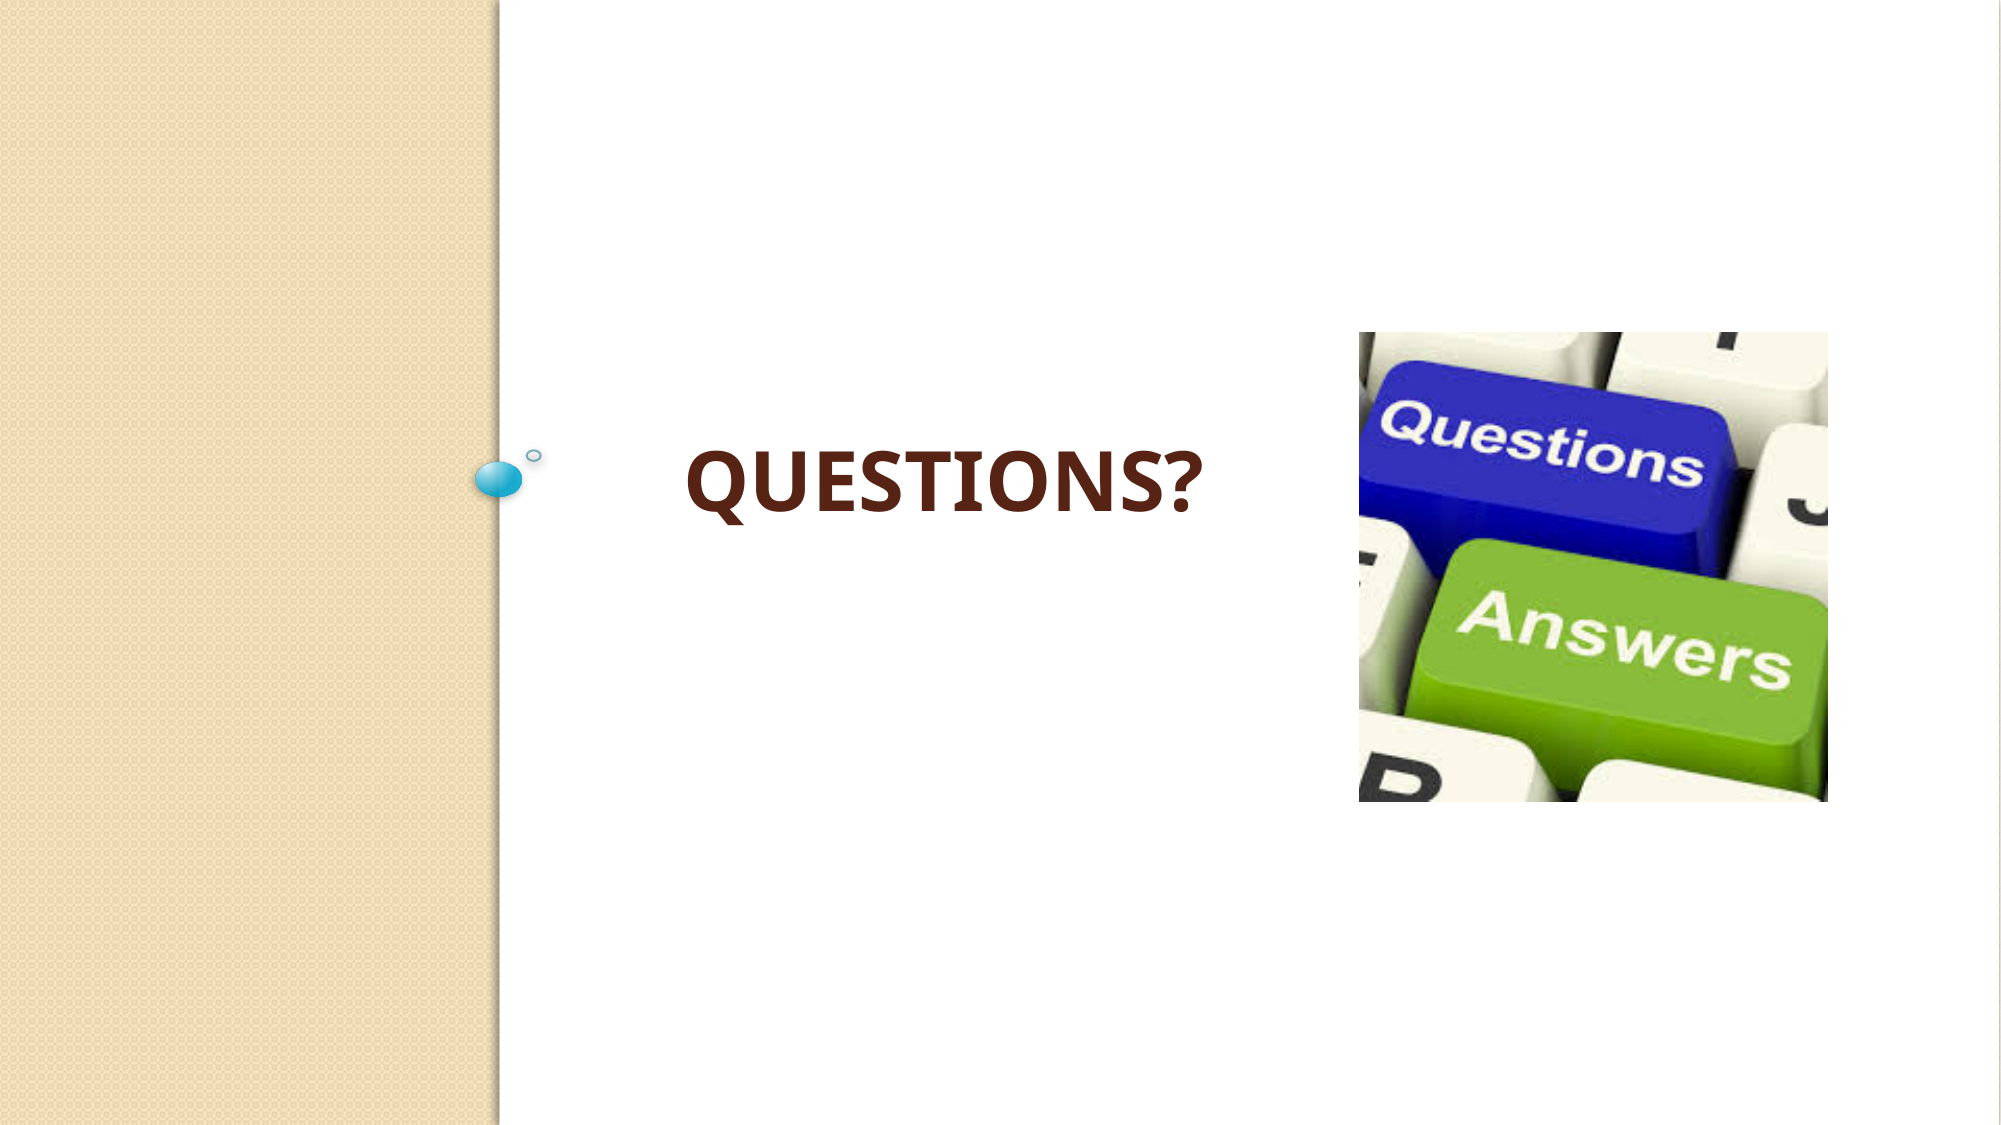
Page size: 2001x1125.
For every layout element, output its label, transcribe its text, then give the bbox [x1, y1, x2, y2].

title Questions? [668, 426, 1297, 802]
picture [1358, 332, 1829, 802]
